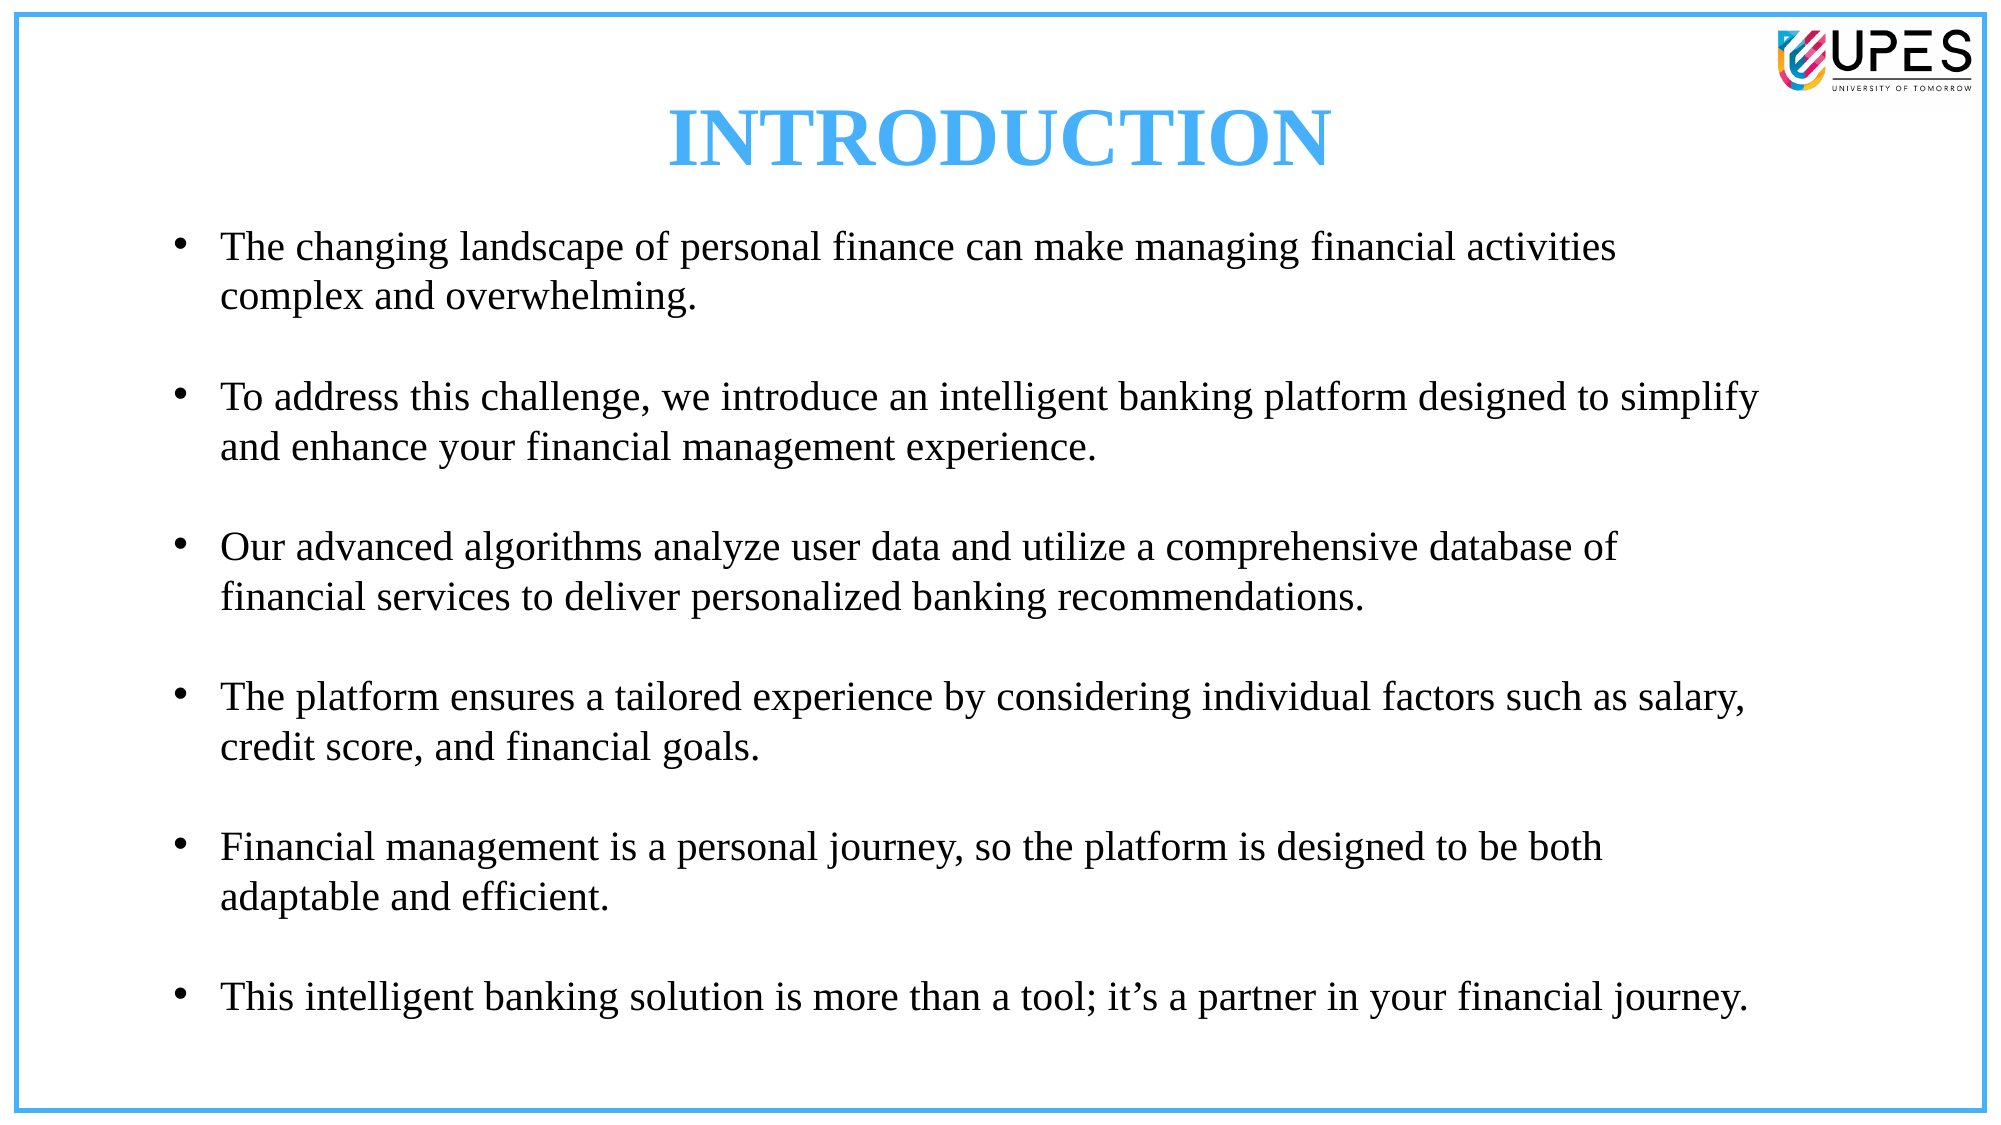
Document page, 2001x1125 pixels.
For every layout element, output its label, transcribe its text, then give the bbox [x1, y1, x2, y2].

text_box INTRODUCTION [382, 74, 1618, 190]
picture [1758, 20, 1978, 110]
text_box The changing landscape of personal finance can make managing financial activities complex and overwhelming. To address this challenge, we introduce an intelligent banking platform designed to simplify and enhance your financial management experience. Our advanced algorithms analyze user data and utilize a comprehensive database of financial services to deliver personalized banking recommendations. The platform ensures a tailored experience by considering individual factors such as salary, credit score, and financial goals. Financial management is a personal journey, so the platform is designed to be both adaptable and efficient. This intelligent banking solution is more than a tool; it’s a partner in your financial journey. [158, 211, 1783, 1027]
